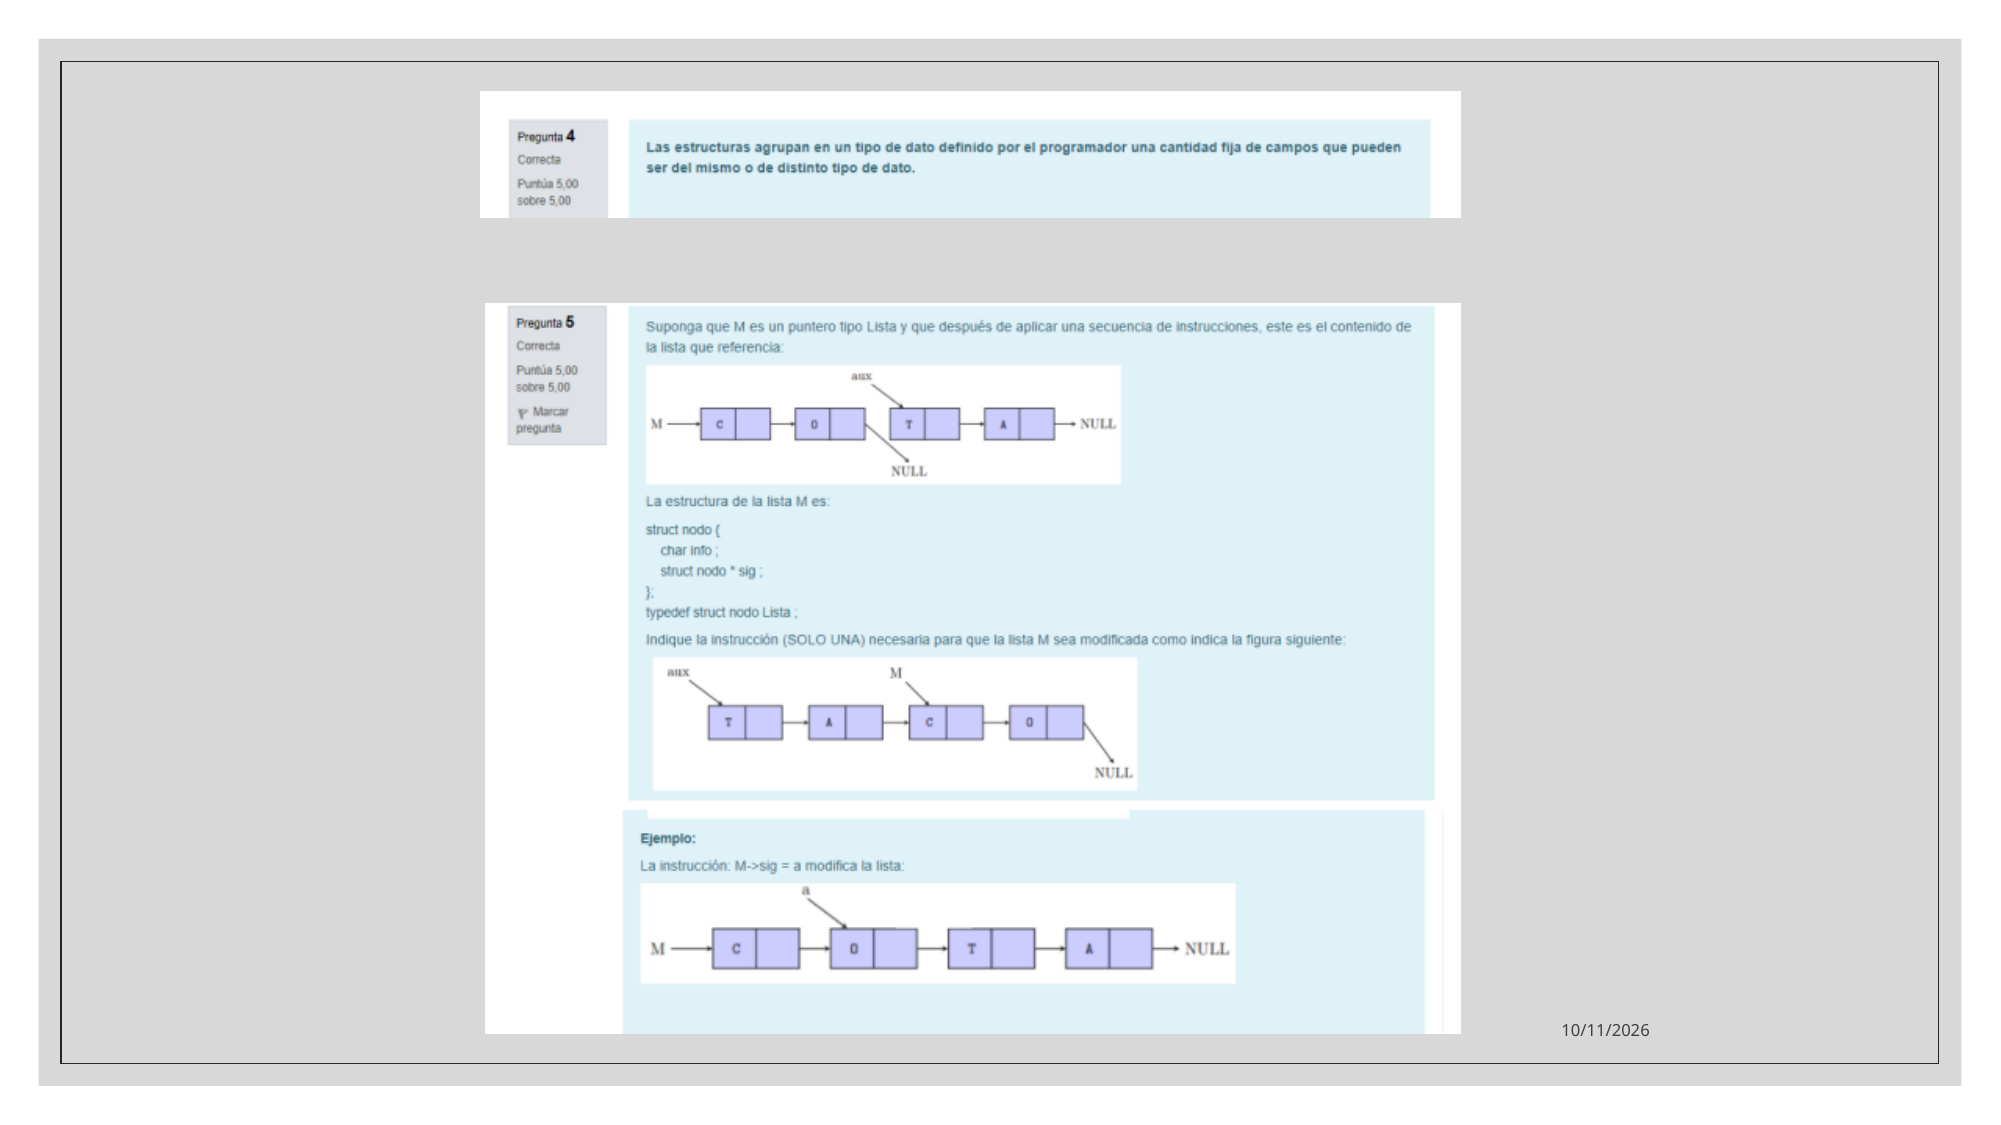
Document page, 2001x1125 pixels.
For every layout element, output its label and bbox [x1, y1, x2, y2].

picture [484, 303, 1461, 1034]
slide_number [1190, 990, 1665, 1050]
picture [480, 91, 1461, 218]
